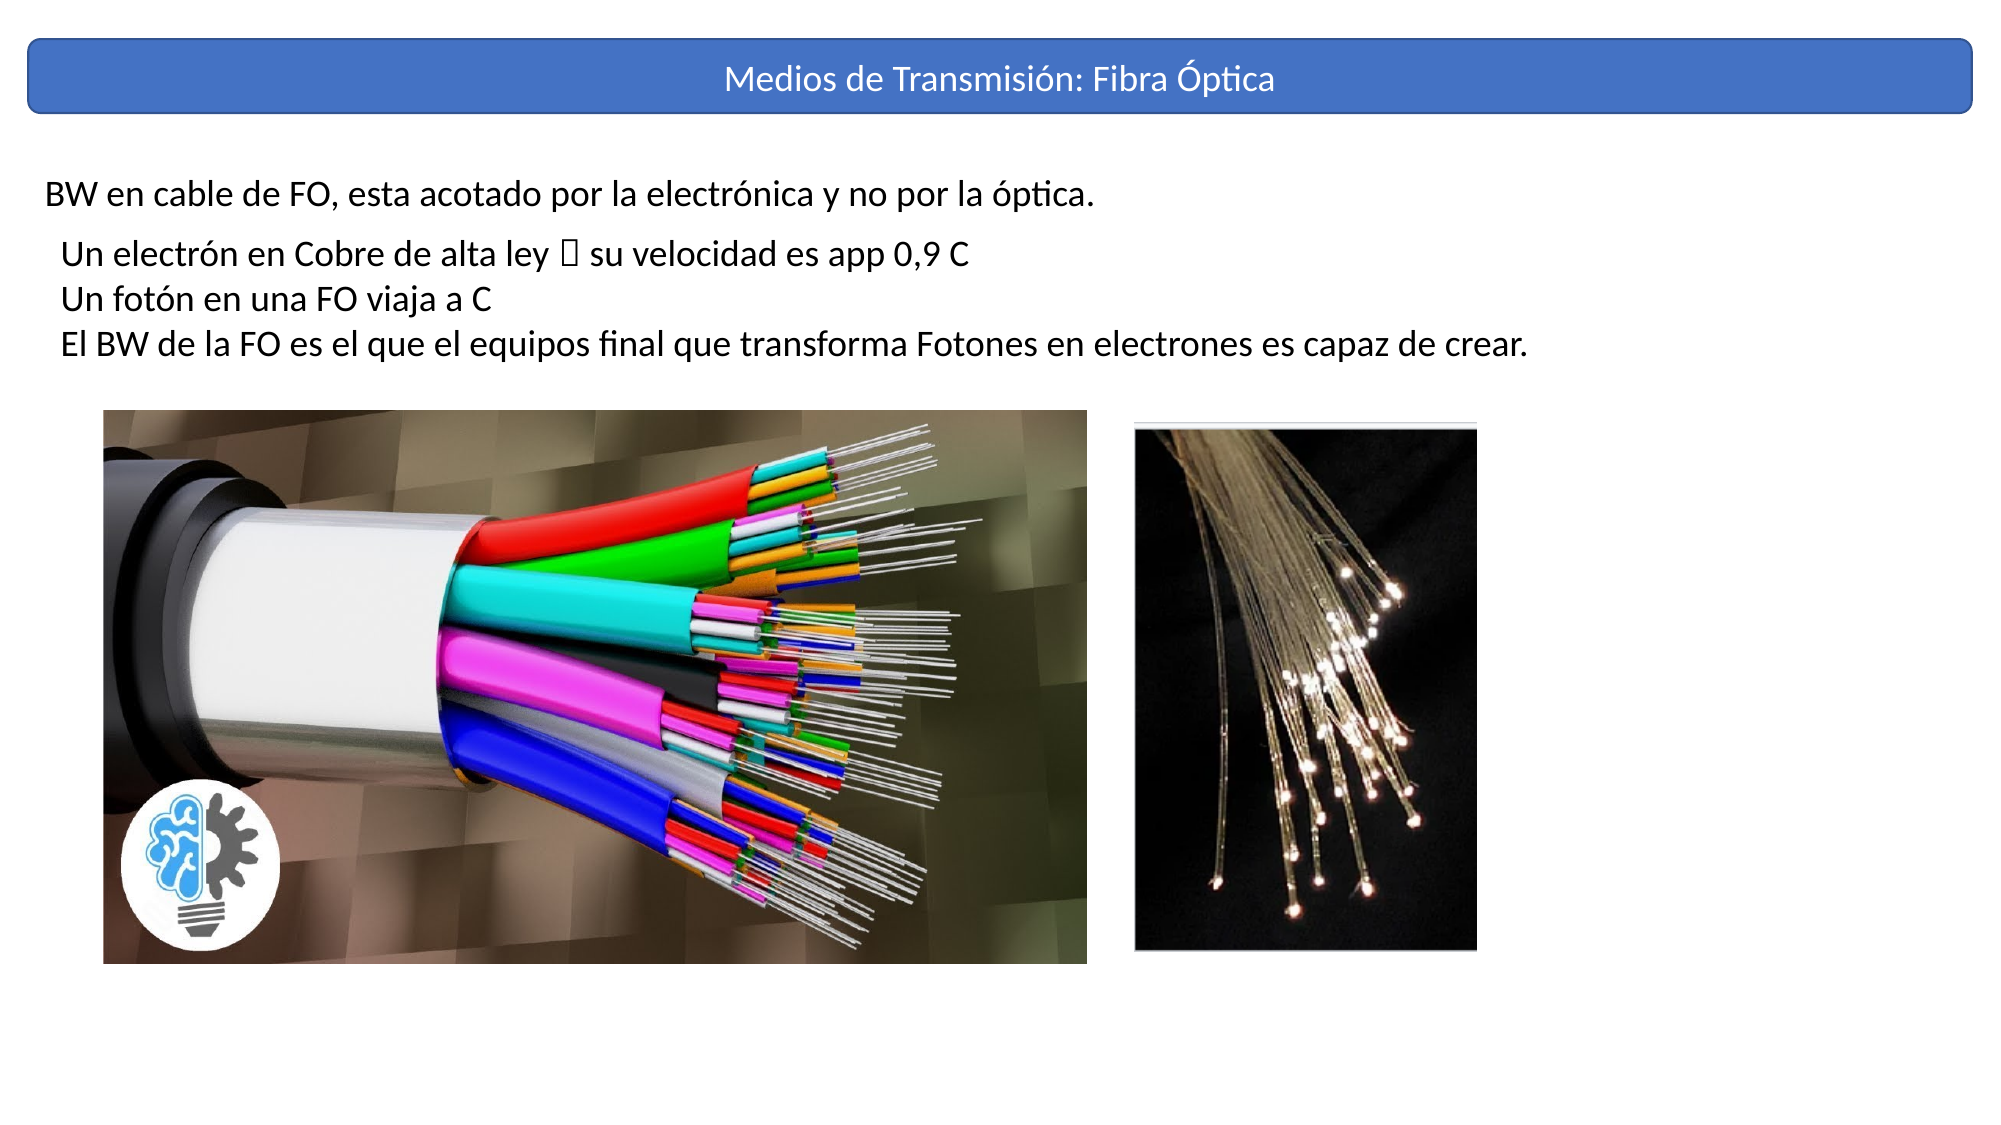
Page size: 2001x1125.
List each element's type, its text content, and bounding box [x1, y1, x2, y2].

text_box BW en cable de FO, esta acotado por la electrónica y no por la óptica. [30, 161, 1112, 221]
text_box Un electrón en Cobre de alta ley  su velocidad es app 0,9 C Un fotón en una FO viaja a C El BW de la FO es el que el equipos final que transforma Fotones en electrones es capaz de crear. [45, 221, 1546, 372]
text_box Medios de Transmisión: Fibra Óptica [27, 38, 1973, 115]
picture [103, 410, 1087, 964]
picture [1134, 422, 1477, 952]
